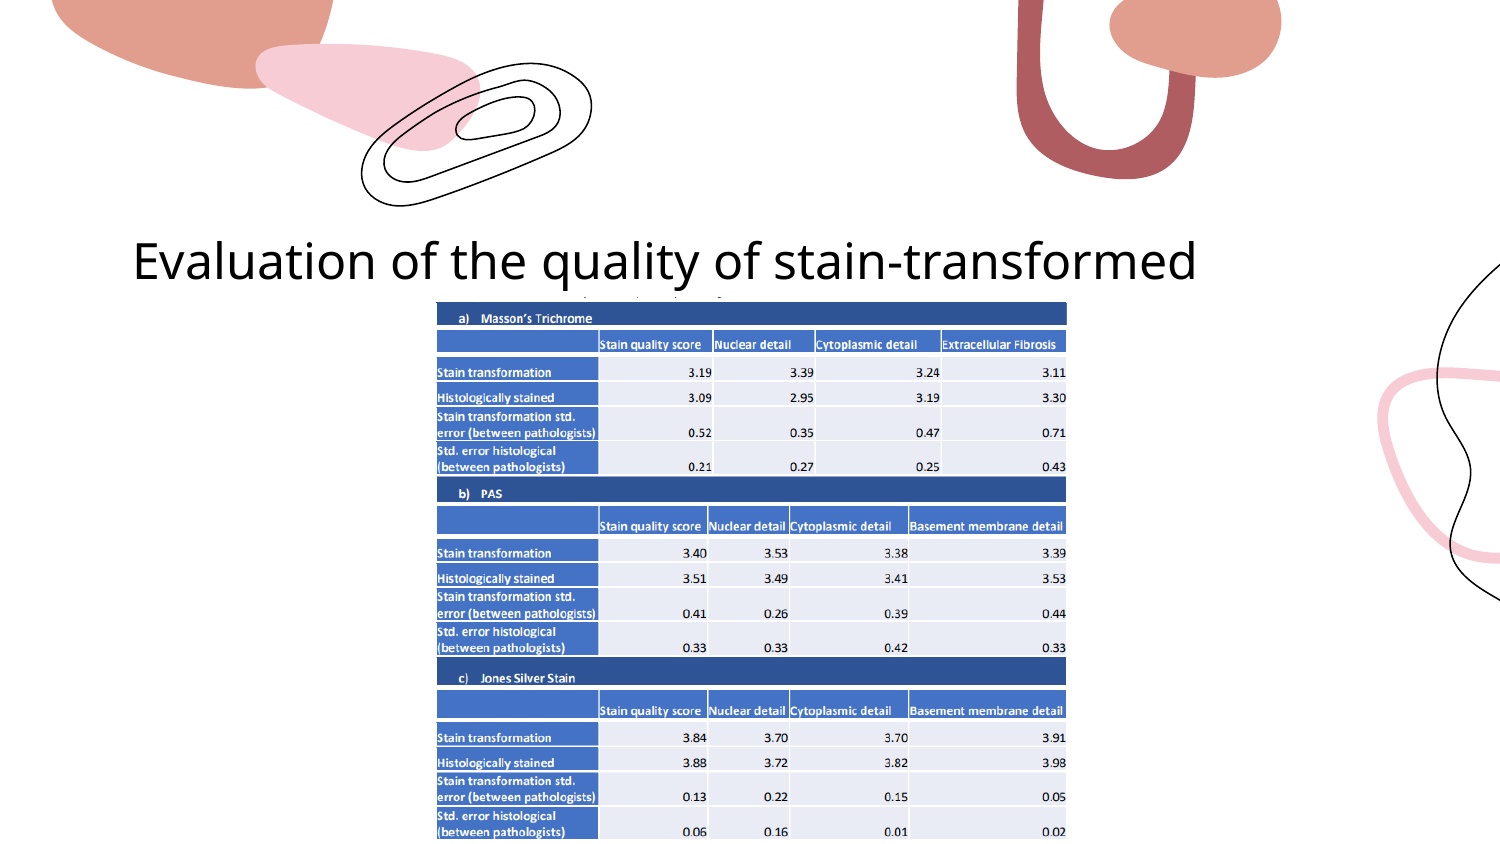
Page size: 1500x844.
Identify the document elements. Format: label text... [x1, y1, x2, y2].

text_box [255, 43, 406, 130]
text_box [358, 50, 594, 207]
picture [430, 297, 1070, 844]
title Evaluation of the quality of stain-transformed [116, 215, 1397, 331]
